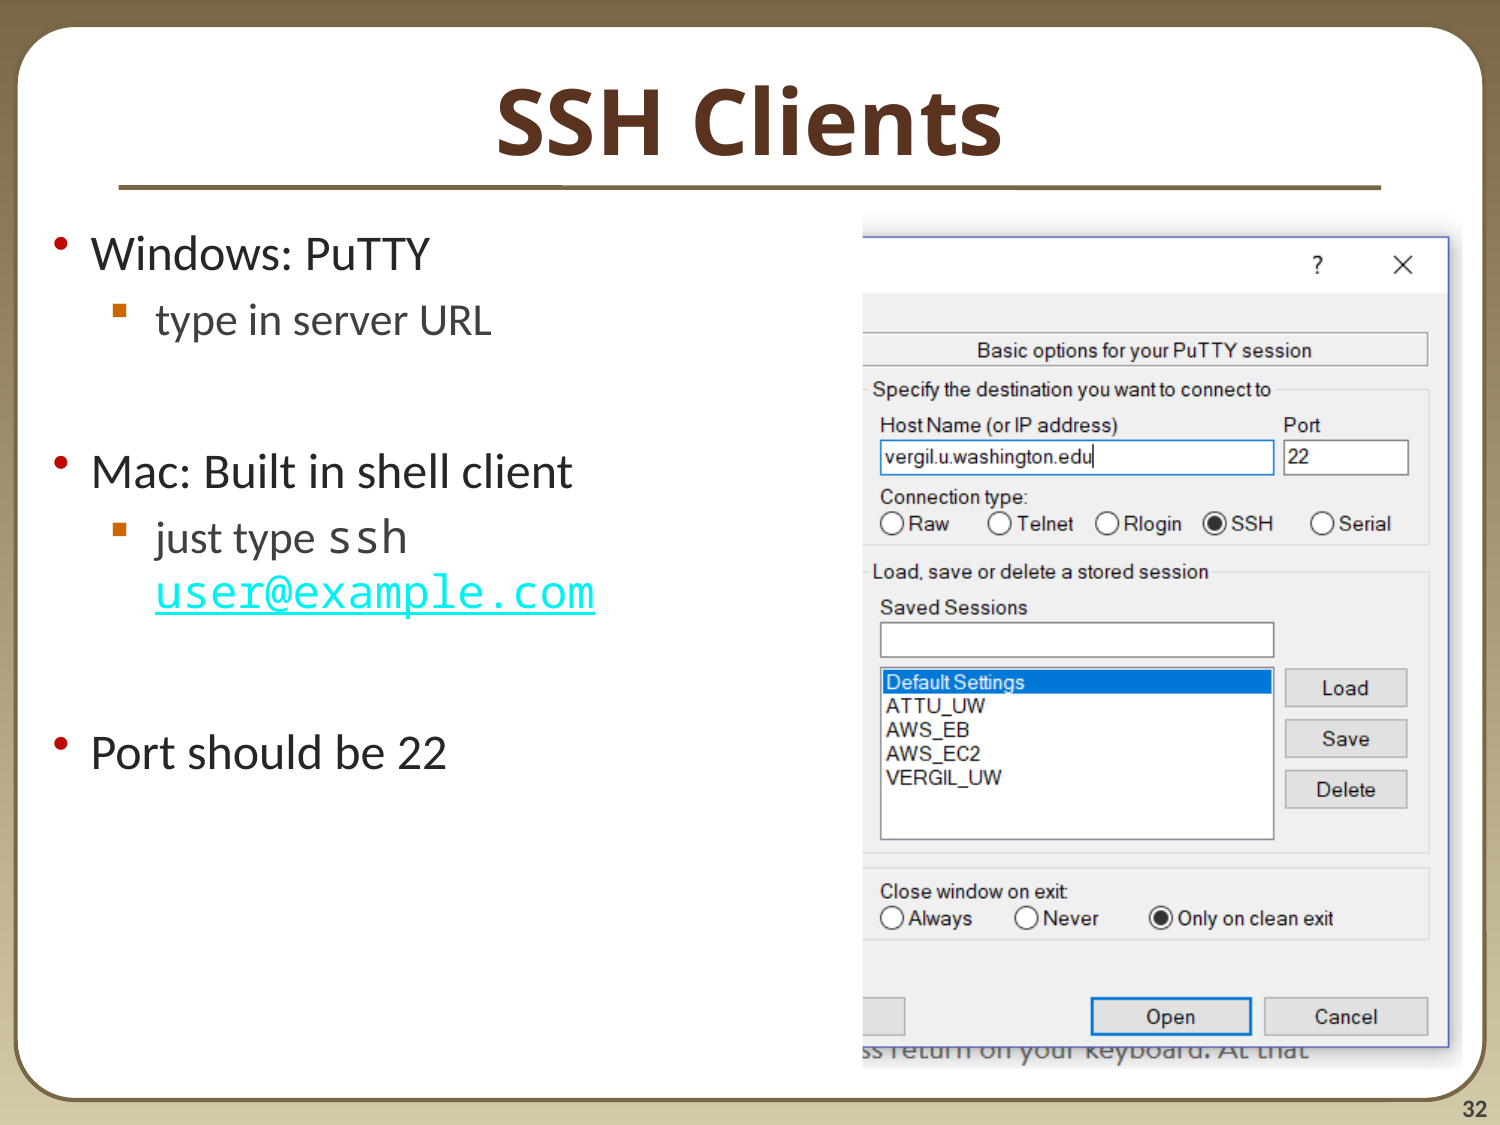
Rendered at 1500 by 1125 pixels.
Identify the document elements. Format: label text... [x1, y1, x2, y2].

picture [862, 212, 1463, 1069]
list Windows: PuTTY type in server URL Mac: Built in shell client just type ssh user@example.com Port should be 22 [0, 212, 860, 963]
title SSH Clients [0, 24, 1500, 213]
